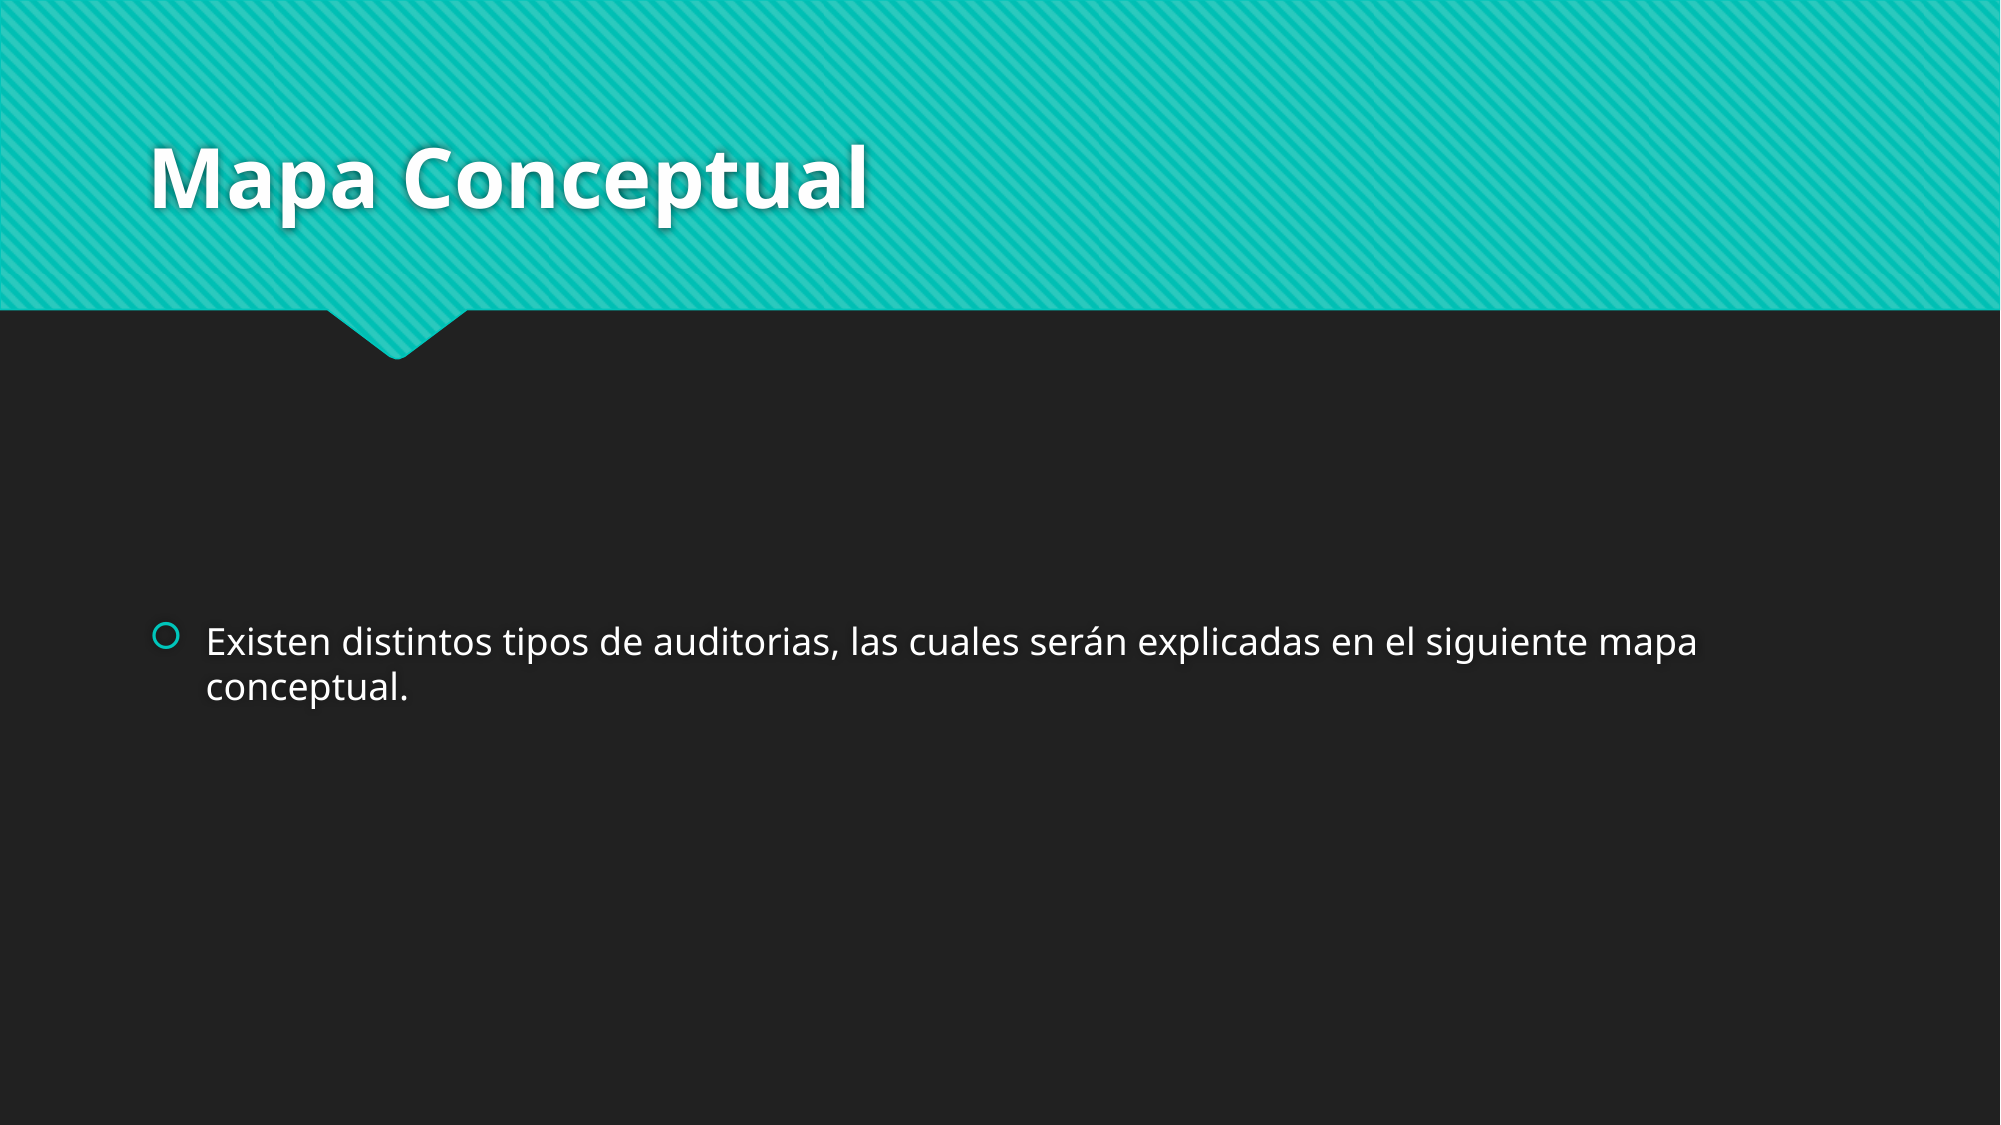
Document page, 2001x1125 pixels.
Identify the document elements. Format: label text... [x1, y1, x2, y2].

title Mapa Conceptual [132, 73, 1868, 233]
list Existen distintos tipos de auditorias, las cuales serán explicadas en el siguiente mapa conceptual. [134, 364, 1866, 962]
